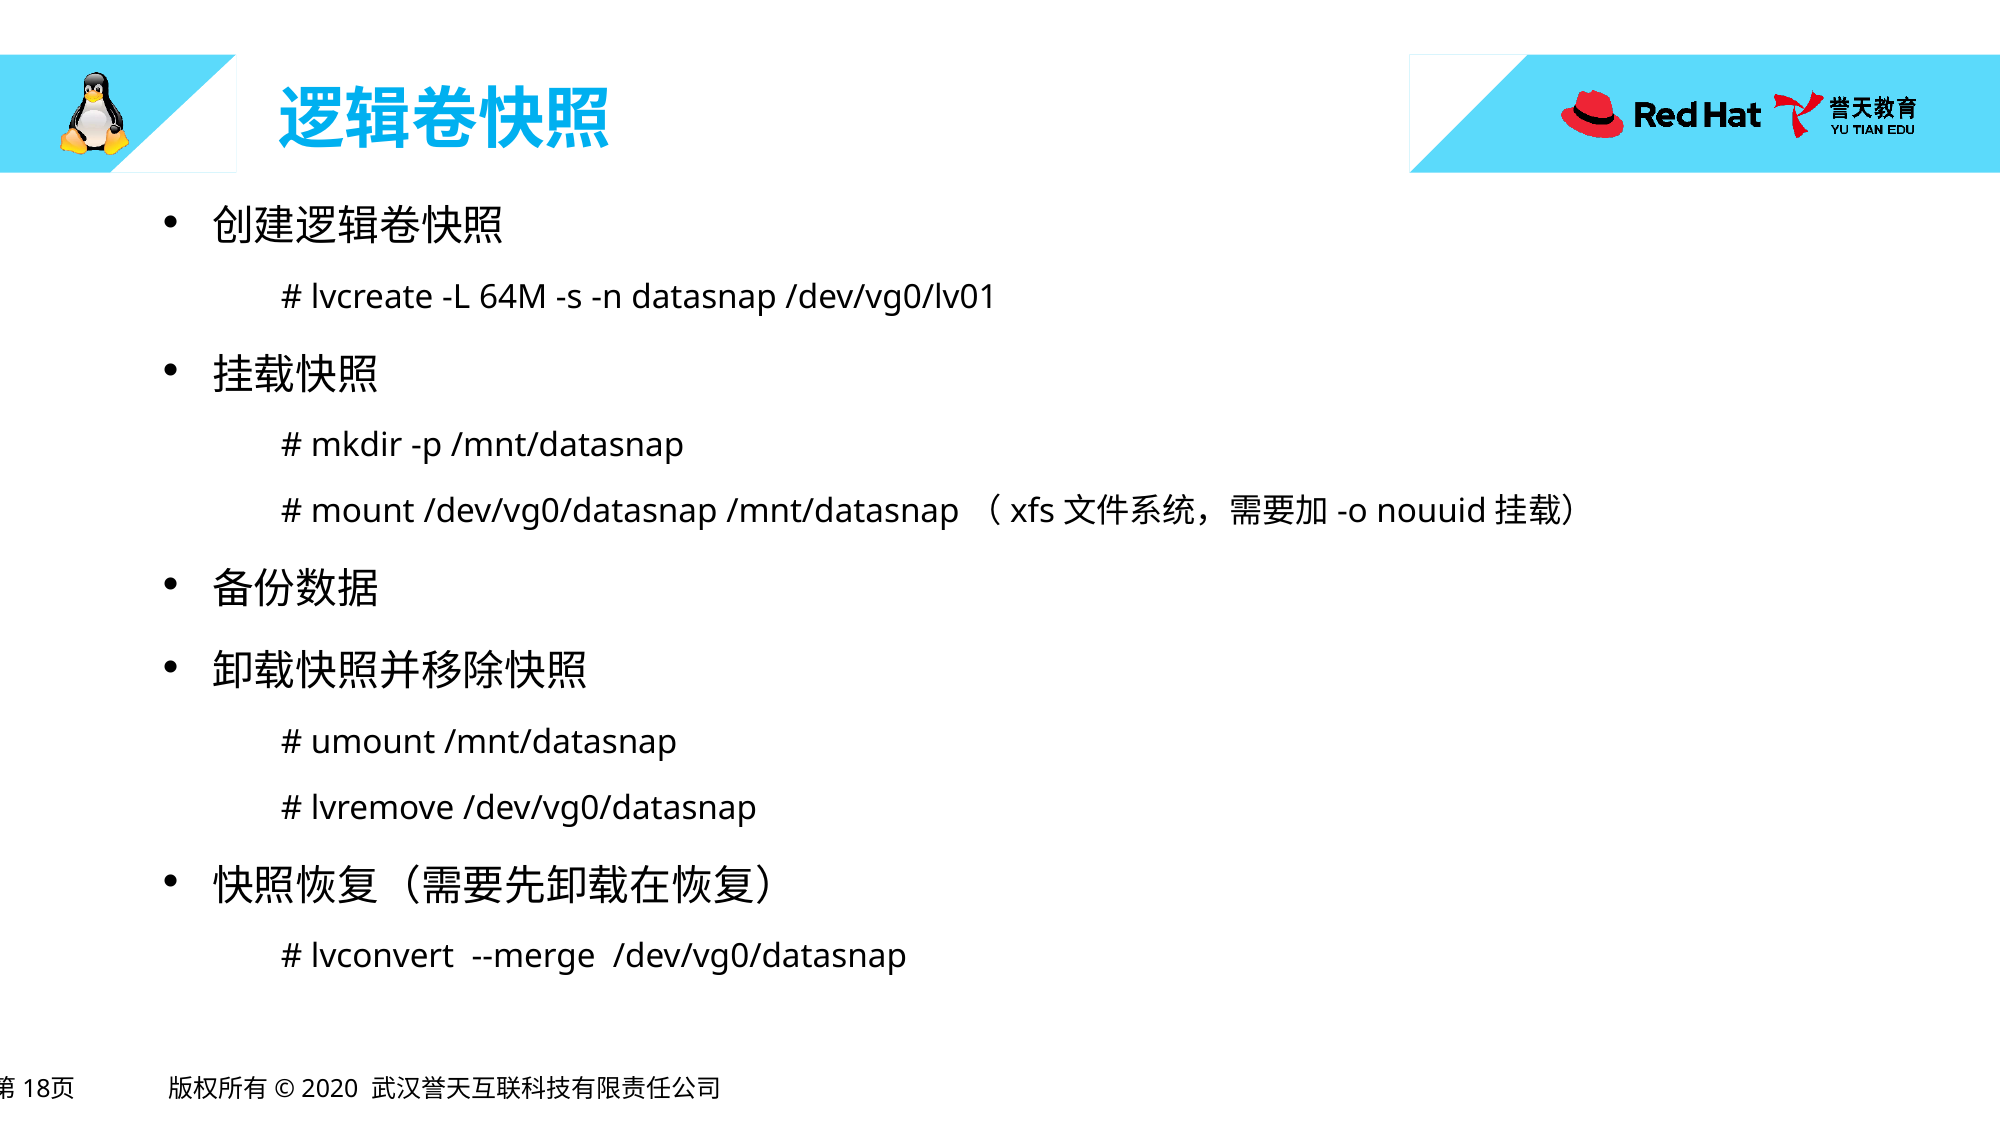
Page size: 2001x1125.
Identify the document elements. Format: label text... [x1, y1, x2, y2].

picture [60, 72, 129, 155]
title 逻辑卷快照 [261, 67, 1875, 172]
picture [1875, 90, 1916, 138]
list 创建逻辑卷快照 # lvcreate -L 64M -s -n datasnap /dev/vg0/lv01 挂载快照 # mkdir -p /mnt/datasnap # mount /dev/vg0/datasnap /mnt/datasnap（xfs文件系统，需要加-o nouuid挂载） 备份数据 卸载快照并移除快照 # umount /mnt/datasnap # lvremove /dev/vg0/datasnap 快照恢复（需要先卸载在恢复） # lvconvert --merge /dev/vg0/datasnap [149, 172, 1883, 1018]
